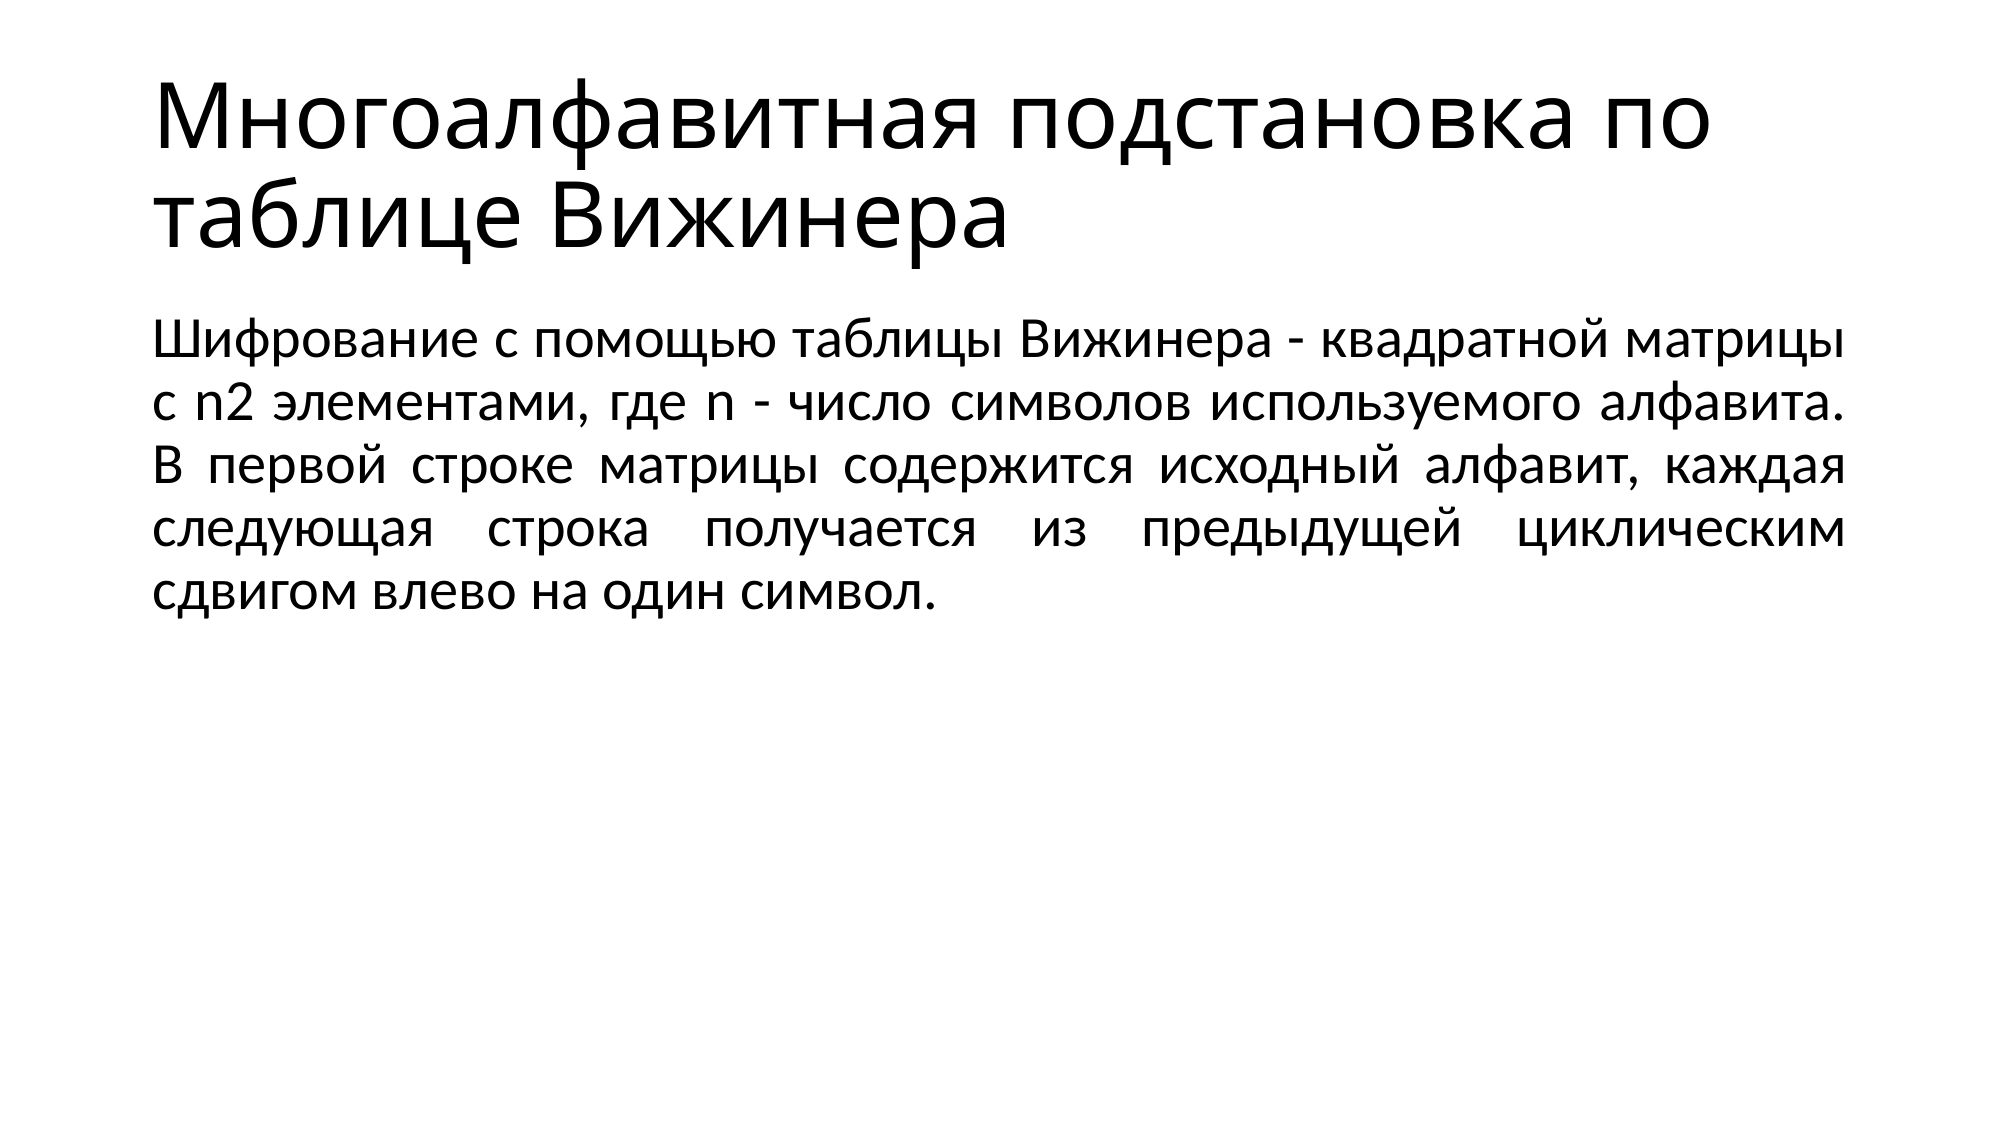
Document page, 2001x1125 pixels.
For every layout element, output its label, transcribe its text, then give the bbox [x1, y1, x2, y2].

title Многоалфавитная подстановка по таблице Вижинера [137, 59, 1863, 278]
list Шифрование с помощью таблицы Вижинера - квадратной матрицы с n2 элементами, где n - число символов используемого алфавита. В первой строке матрицы содержится исходный алфавит, каждая следующая строка получается из предыдущей циклическим сдвигом влево на один символ. [137, 299, 1863, 1059]
